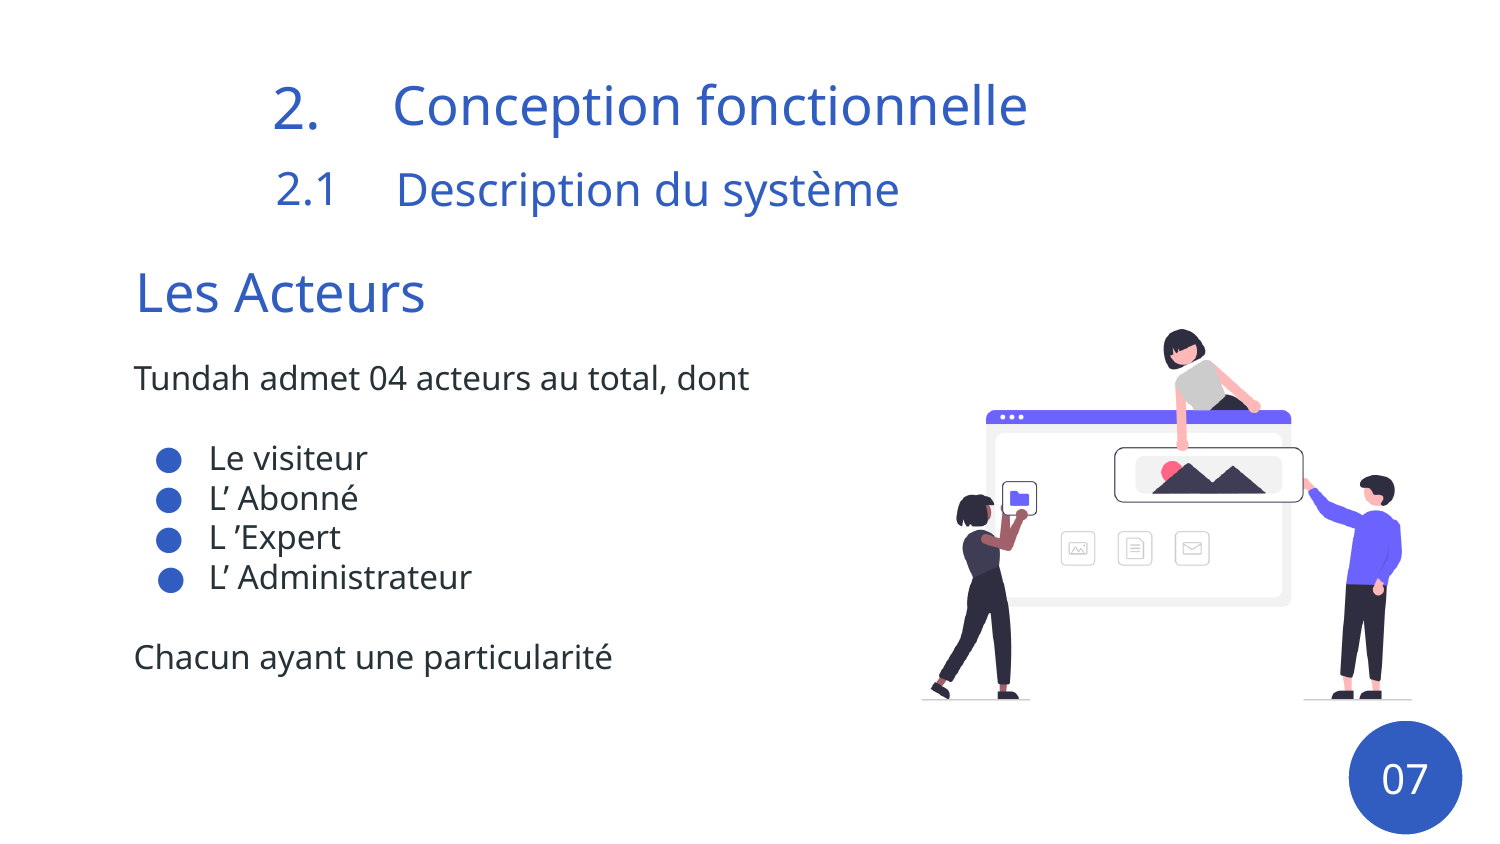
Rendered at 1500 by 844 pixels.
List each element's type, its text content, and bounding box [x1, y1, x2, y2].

text_box 07 [1345, 754, 1466, 838]
text_box 2. [257, 55, 338, 156]
text_box 2.1 [260, 144, 367, 230]
text_box Description du système [380, 145, 1153, 249]
text_box Les Acteurs [120, 243, 510, 347]
text_box Tundah admet 04 acteurs au total, dont Le visiteur L’ Abonné L ’Expert L’ Administrateur Chacun ayant une particularité [118, 341, 826, 790]
picture [854, 284, 1480, 745]
text_box Conception fonctionnelle [377, 56, 1150, 160]
